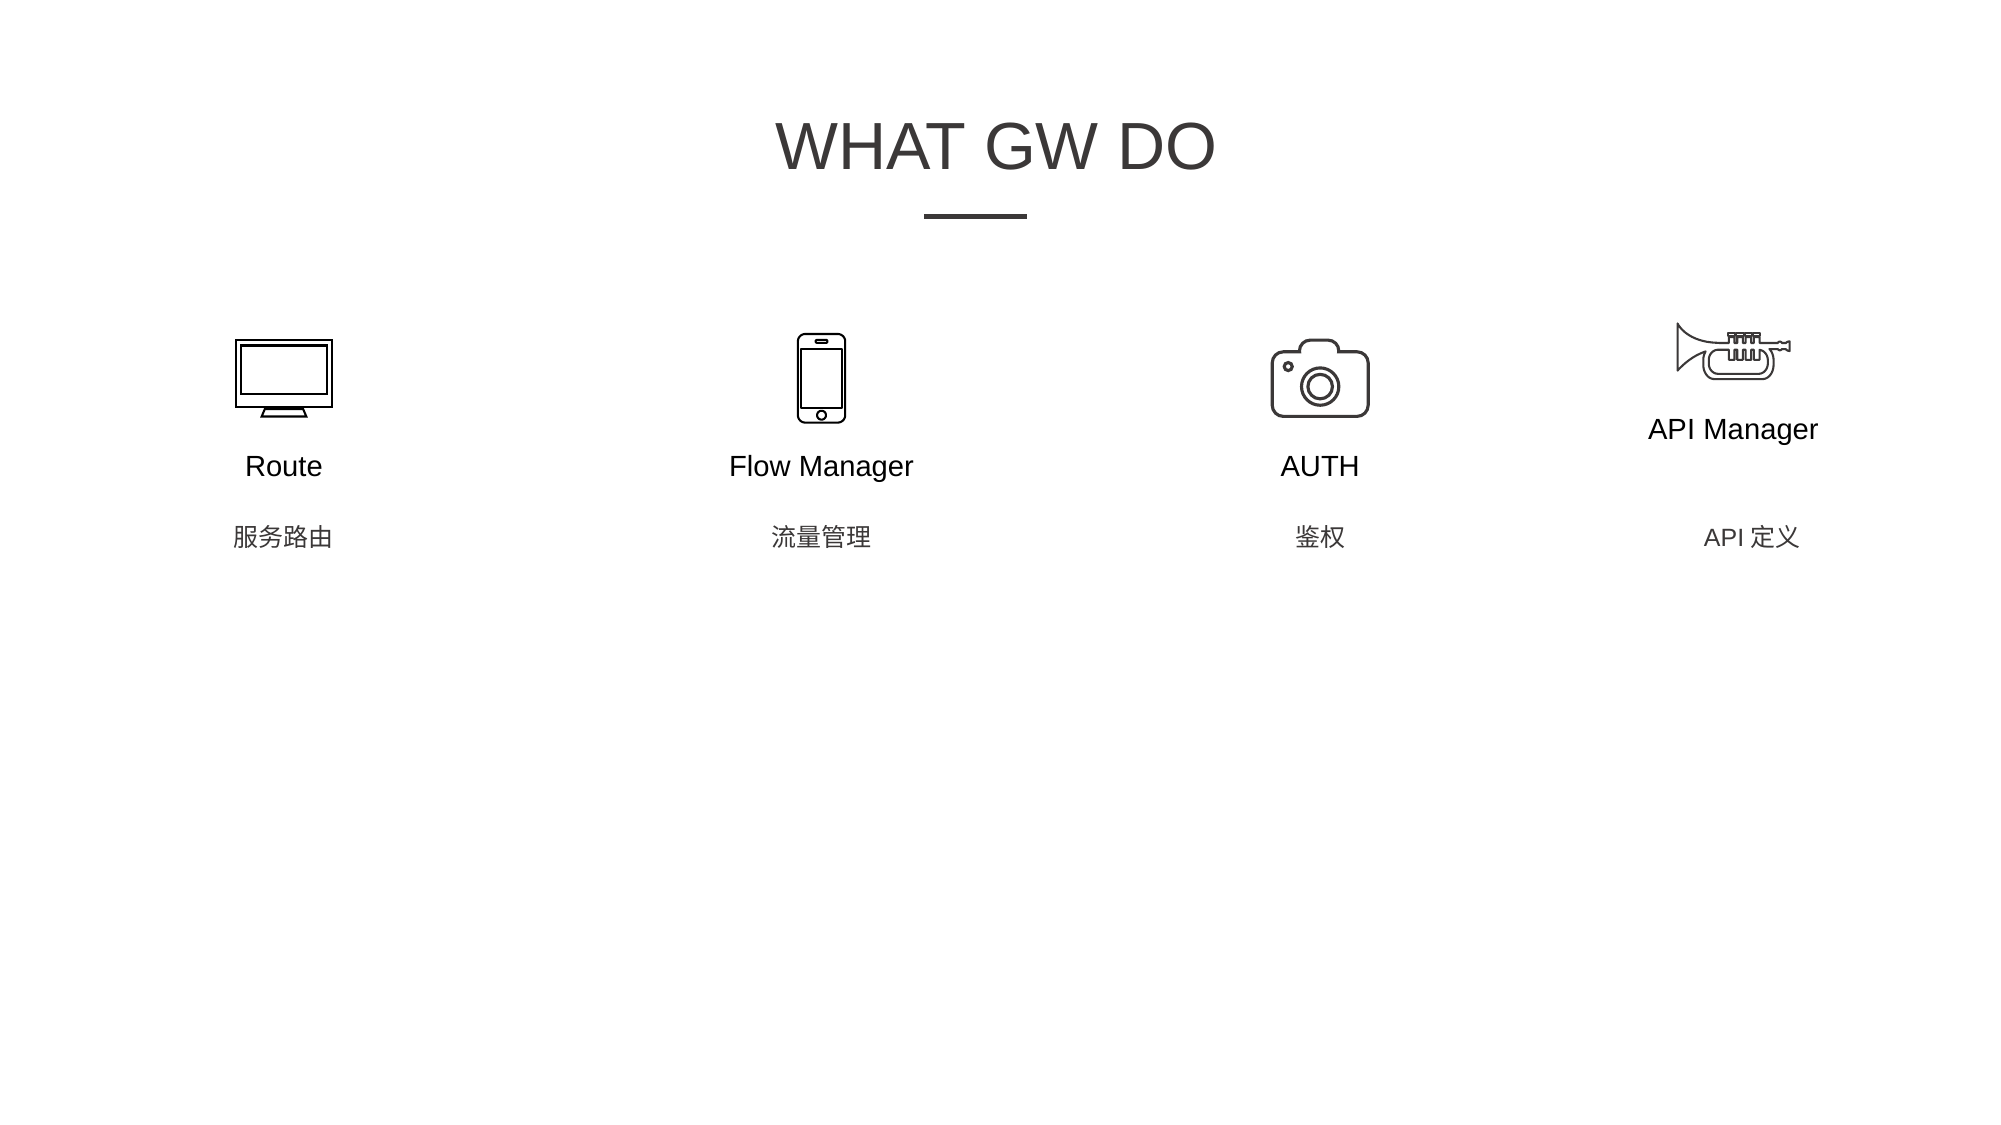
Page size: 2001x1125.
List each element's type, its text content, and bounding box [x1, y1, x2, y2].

text_box [1677, 323, 1790, 380]
text_box Route [144, 440, 424, 490]
text_box [235, 339, 333, 418]
text_box WHAT GW DO [760, 95, 1240, 190]
text_box 鉴权 [1115, 514, 1525, 559]
text_box 流量管理 [623, 514, 1021, 559]
text_box 服务路由 [85, 514, 483, 559]
text_box Flow Manager [682, 440, 961, 490]
text_box API Manager [1594, 402, 1873, 453]
text_box API定义 [1547, 514, 1957, 559]
text_box [797, 334, 846, 423]
text_box AUTH [1180, 440, 1460, 490]
text_box [1271, 339, 1370, 418]
